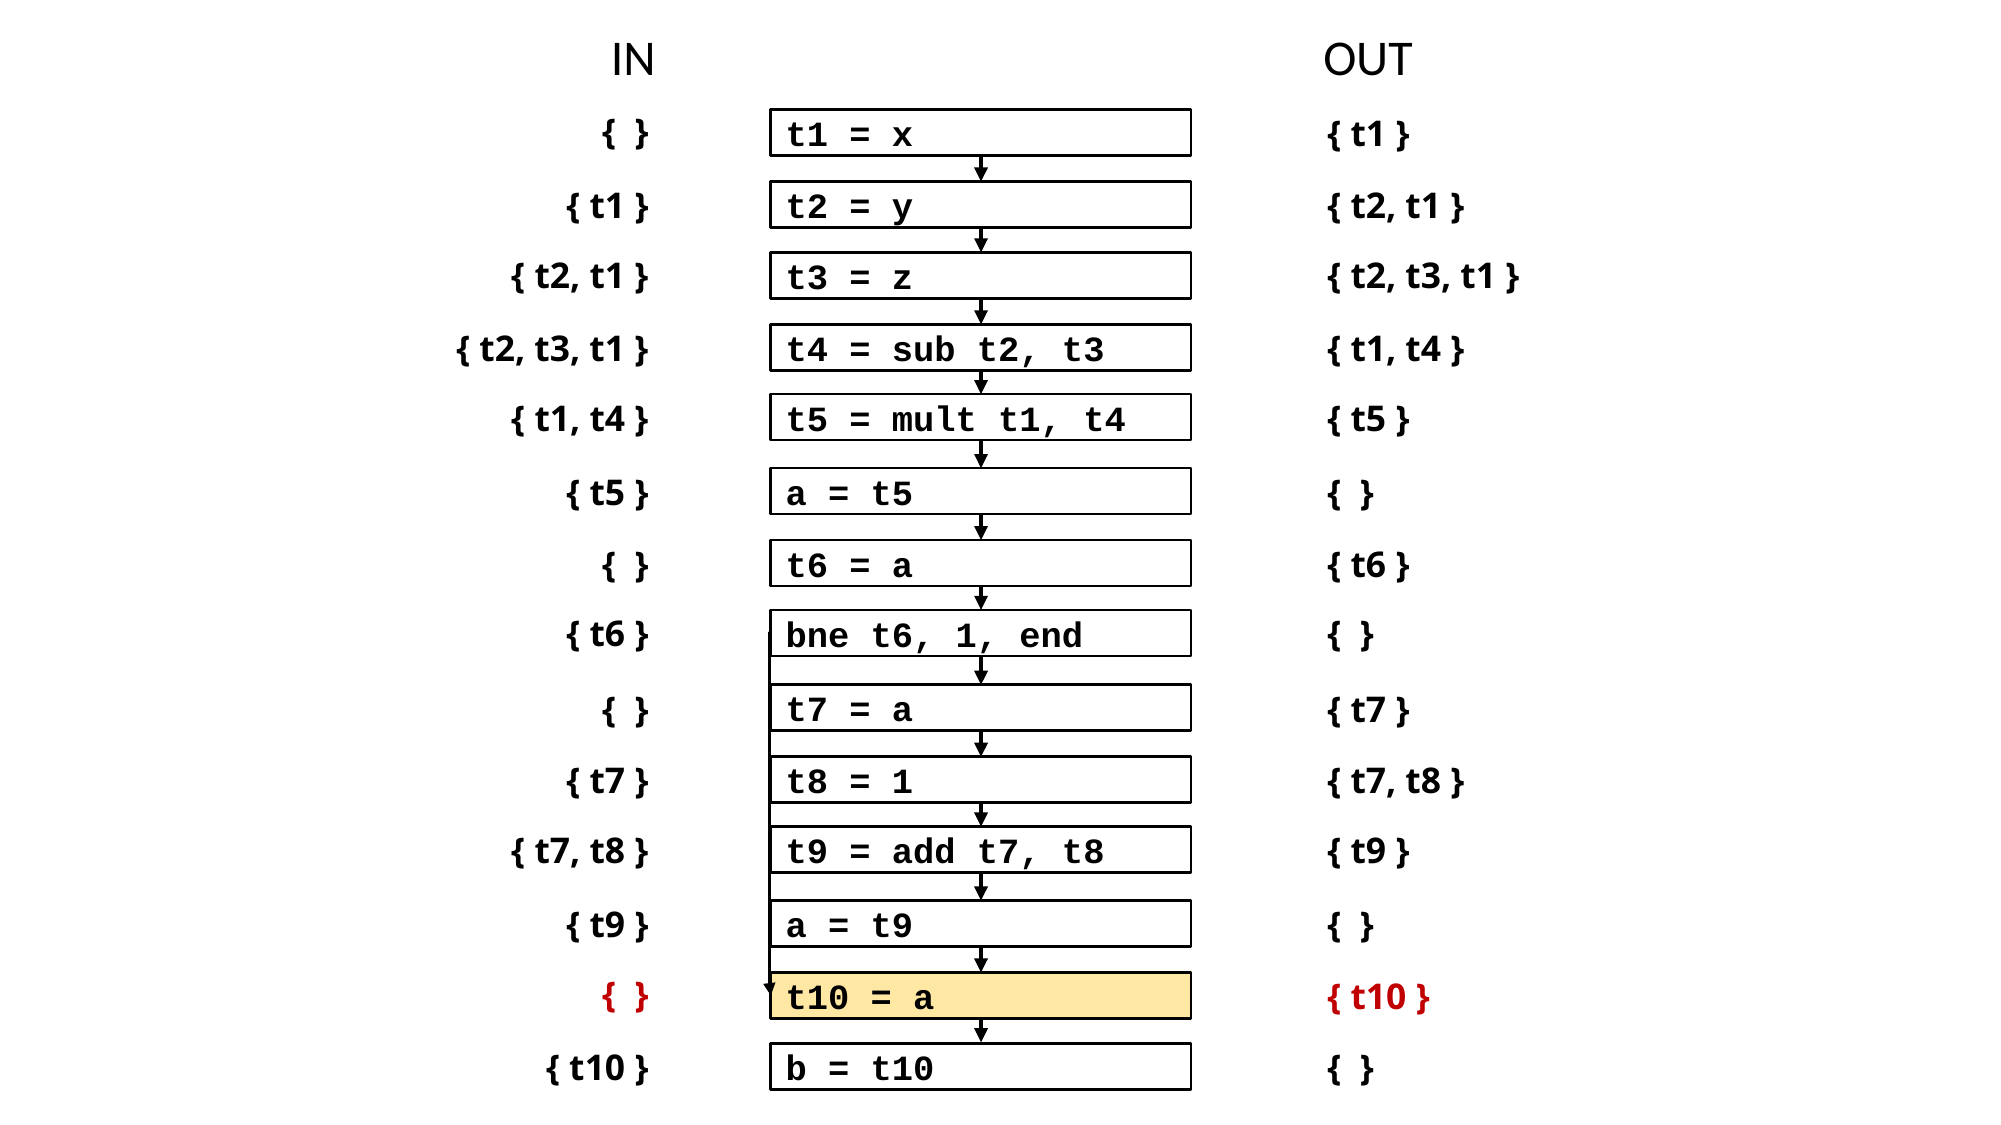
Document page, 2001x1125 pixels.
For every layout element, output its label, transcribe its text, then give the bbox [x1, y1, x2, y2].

text_box t4 = sub t2, t3 [769, 323, 1192, 372]
text_box { t7, t8 } [269, 825, 665, 874]
text_box t7 = a [784, 683, 1192, 732]
text_box OUT [1308, 18, 1431, 94]
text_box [770, 632, 774, 996]
text_box bne t6, 1, end [769, 609, 1192, 657]
text_box { t2, t3, t1 } [269, 323, 665, 372]
text_box { } [1311, 899, 1706, 948]
text_box { t7 } [269, 755, 665, 804]
text_box { t9 } [1311, 825, 1706, 874]
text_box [980, 251, 988, 256]
text_box { } [269, 106, 665, 155]
text_box { t9 } [269, 899, 665, 948]
text_box { t2, t1 } [1311, 180, 1706, 229]
text_box t8 = 1 [784, 755, 1192, 804]
text_box { } [269, 539, 665, 587]
text_box b = t10 [769, 1042, 1192, 1091]
text_box { t5 } [269, 467, 665, 516]
text_box { t10 } [269, 1042, 665, 1091]
text_box { t6 } [269, 608, 665, 656]
text_box { } [1311, 608, 1706, 656]
text_box t9 = add t7, t8 [784, 825, 1192, 874]
text_box t3 = z [769, 251, 1192, 300]
text_box IN [595, 18, 688, 94]
text_box t6 = a [769, 539, 1192, 587]
text_box { t1 } [1311, 108, 1706, 157]
text_box { t1, t4 } [269, 393, 665, 441]
text_box { } [1311, 467, 1706, 516]
text_box { t2, t3, t1 } [1311, 250, 1706, 299]
text_box { t1, t4 } [1311, 323, 1706, 372]
text_box a = t5 [769, 467, 1192, 515]
text_box t2 = y [769, 180, 1192, 229]
text_box a = t9 [784, 899, 1192, 948]
text_box { } [269, 684, 665, 733]
text_box { t1 } [269, 180, 665, 229]
text_box t1 = x [769, 108, 1192, 157]
text_box { t7 } [1311, 684, 1706, 733]
text_box { } [269, 969, 665, 1018]
text_box { } [1311, 1042, 1706, 1091]
text_box { t2, t1 } [269, 250, 665, 299]
text_box { t6 } [1311, 539, 1706, 587]
text_box { t10 } [1311, 971, 1706, 1020]
text_box { t7, t8 } [1311, 755, 1706, 804]
text_box t10 = a [769, 971, 1192, 1020]
text_box { t5 } [1311, 393, 1706, 441]
text_box t5 = mult t1, t4 [769, 393, 1192, 441]
